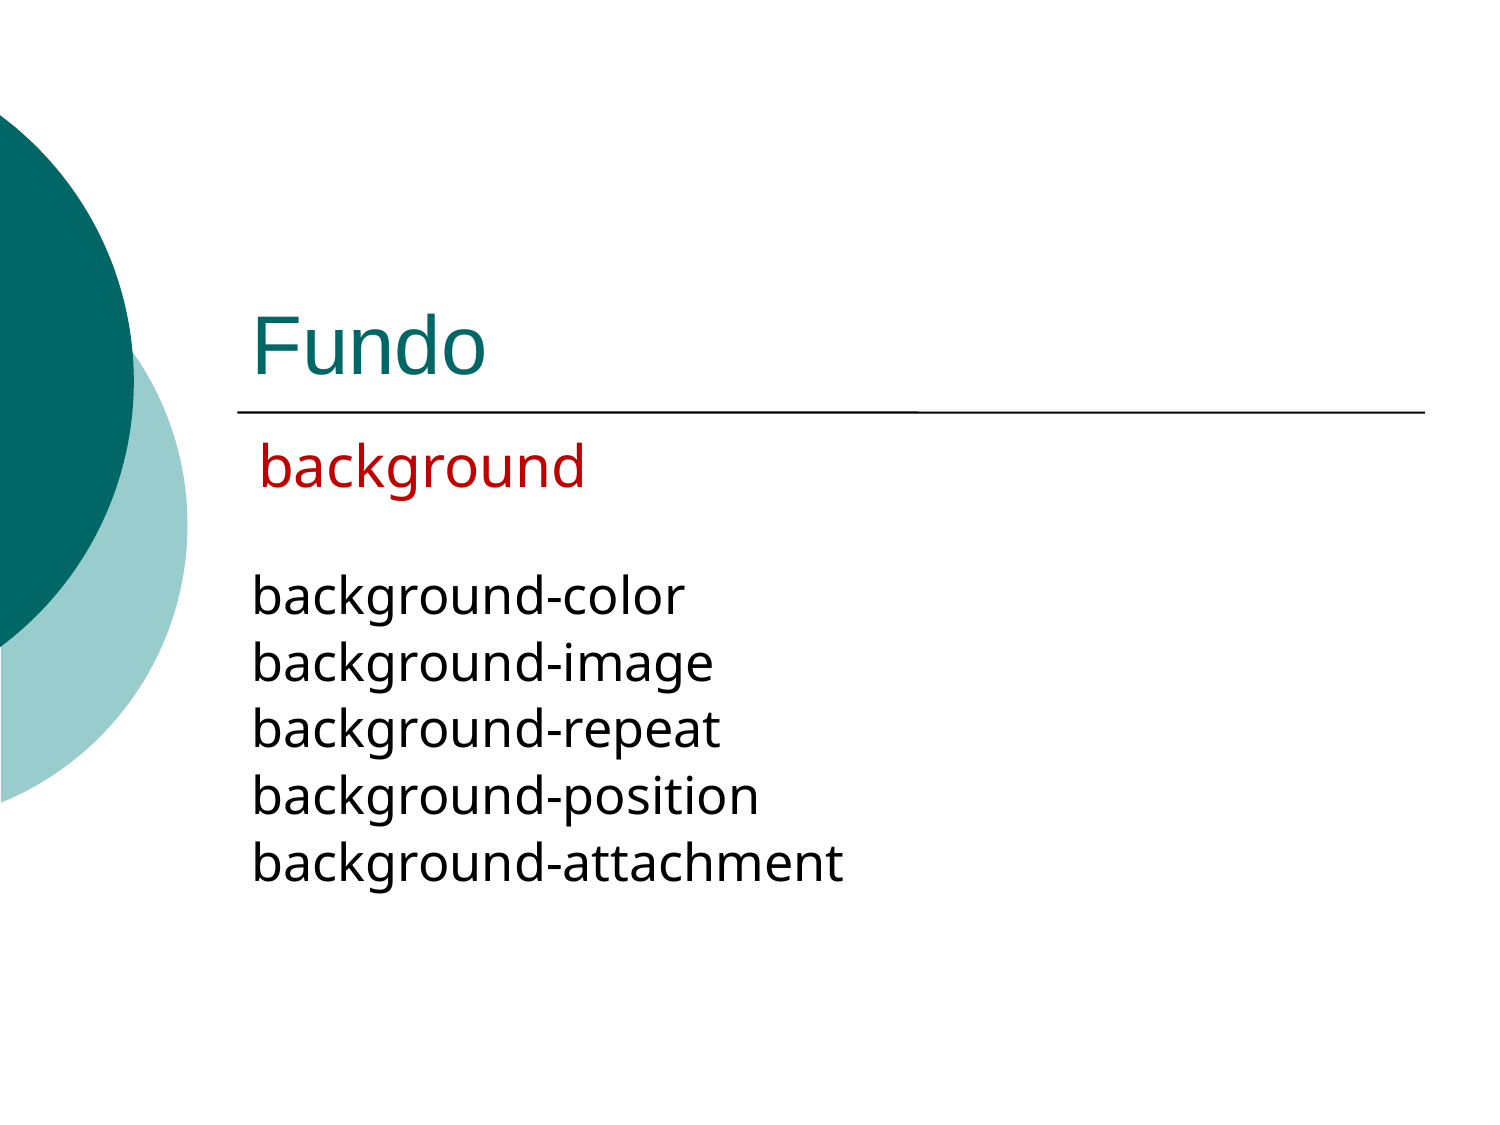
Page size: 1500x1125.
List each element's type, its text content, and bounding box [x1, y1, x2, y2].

text_box background [243, 421, 603, 507]
title Fundo [236, 161, 1425, 399]
subtitle background-color background-image background-repeat background-position background-attachment [236, 562, 1425, 926]
